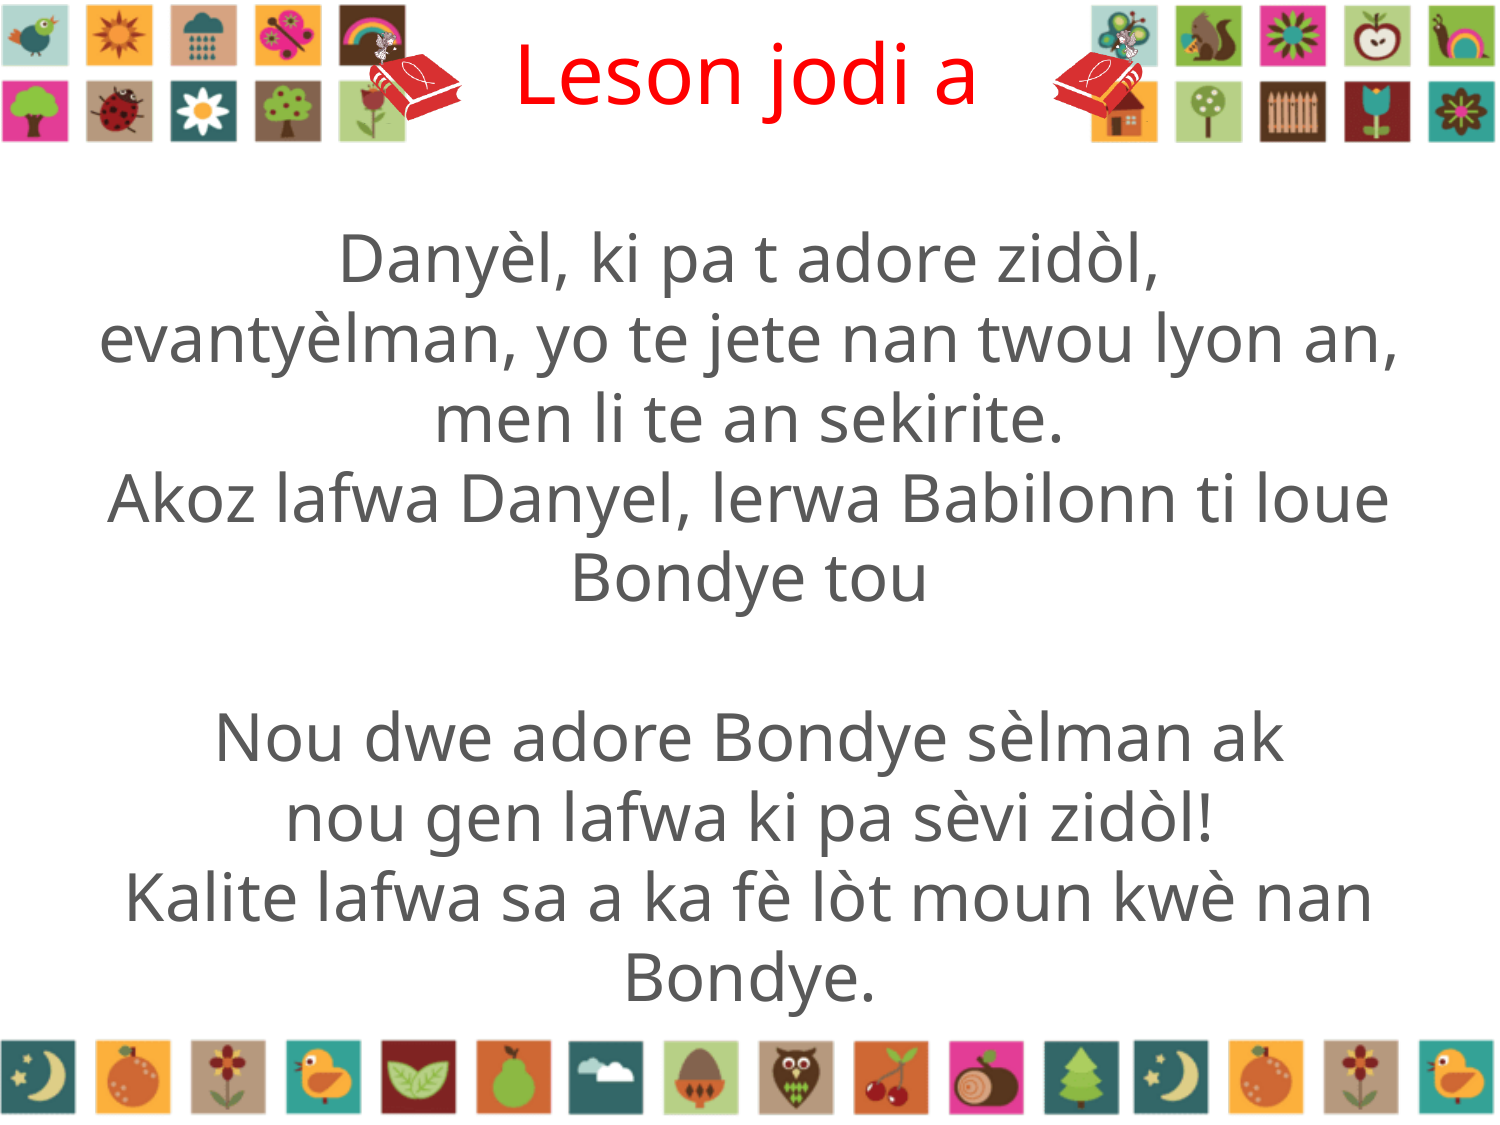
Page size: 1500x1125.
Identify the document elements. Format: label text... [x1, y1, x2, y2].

picture [1021, 3, 1500, 150]
text_box Leson jodi a [425, 13, 1022, 129]
picture [0, 3, 494, 150]
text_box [0, 1028, 1500, 1118]
text_box Danyèl, ki pa t adore zidòl, evantyèlman, yo te jete nan twou lyon an, men li te an sekirite. Akoz lafwa Danyel, lerwa Babilonn ti loue Bondye tou Nou dwe adore Bondye sèlman ak nou gen lafwa ki pa sèvi zidòl! Kalite lafwa sa a ka fè lòt moun kwè nan Bondye. [76, 208, 1424, 1023]
